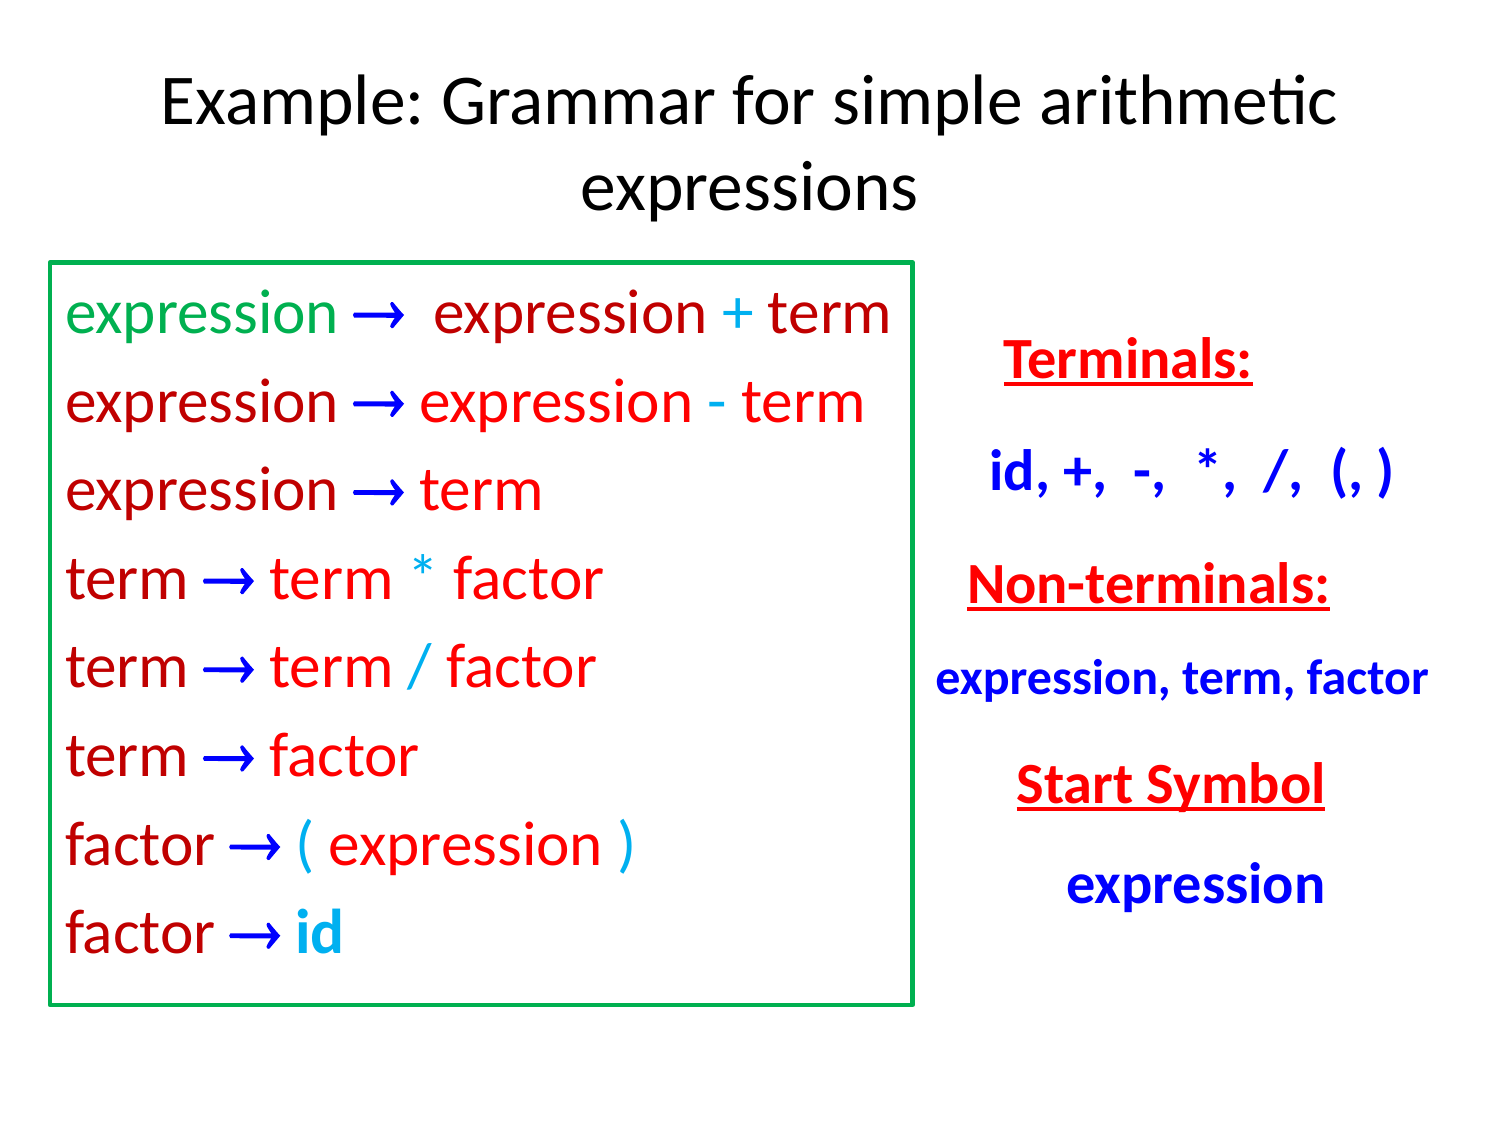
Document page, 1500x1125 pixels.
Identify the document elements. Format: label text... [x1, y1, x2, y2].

text_box id, +, -, *, /, (, ) [975, 425, 1463, 510]
text_box expression, term, factor [920, 637, 1445, 713]
text_box Start Symbol [1001, 737, 1341, 823]
title Example: Grammar for simple arithmetic expressions [75, 45, 1425, 233]
list expression  expression + term expression  expression - term expression  term term  term * factor term  term / factor term  factor factor  ( expression ) factor  id [50, 262, 913, 1005]
text_box Non-terminals: [952, 537, 1346, 623]
text_box Terminals: [989, 312, 1268, 398]
text_box expression [1051, 837, 1341, 923]
